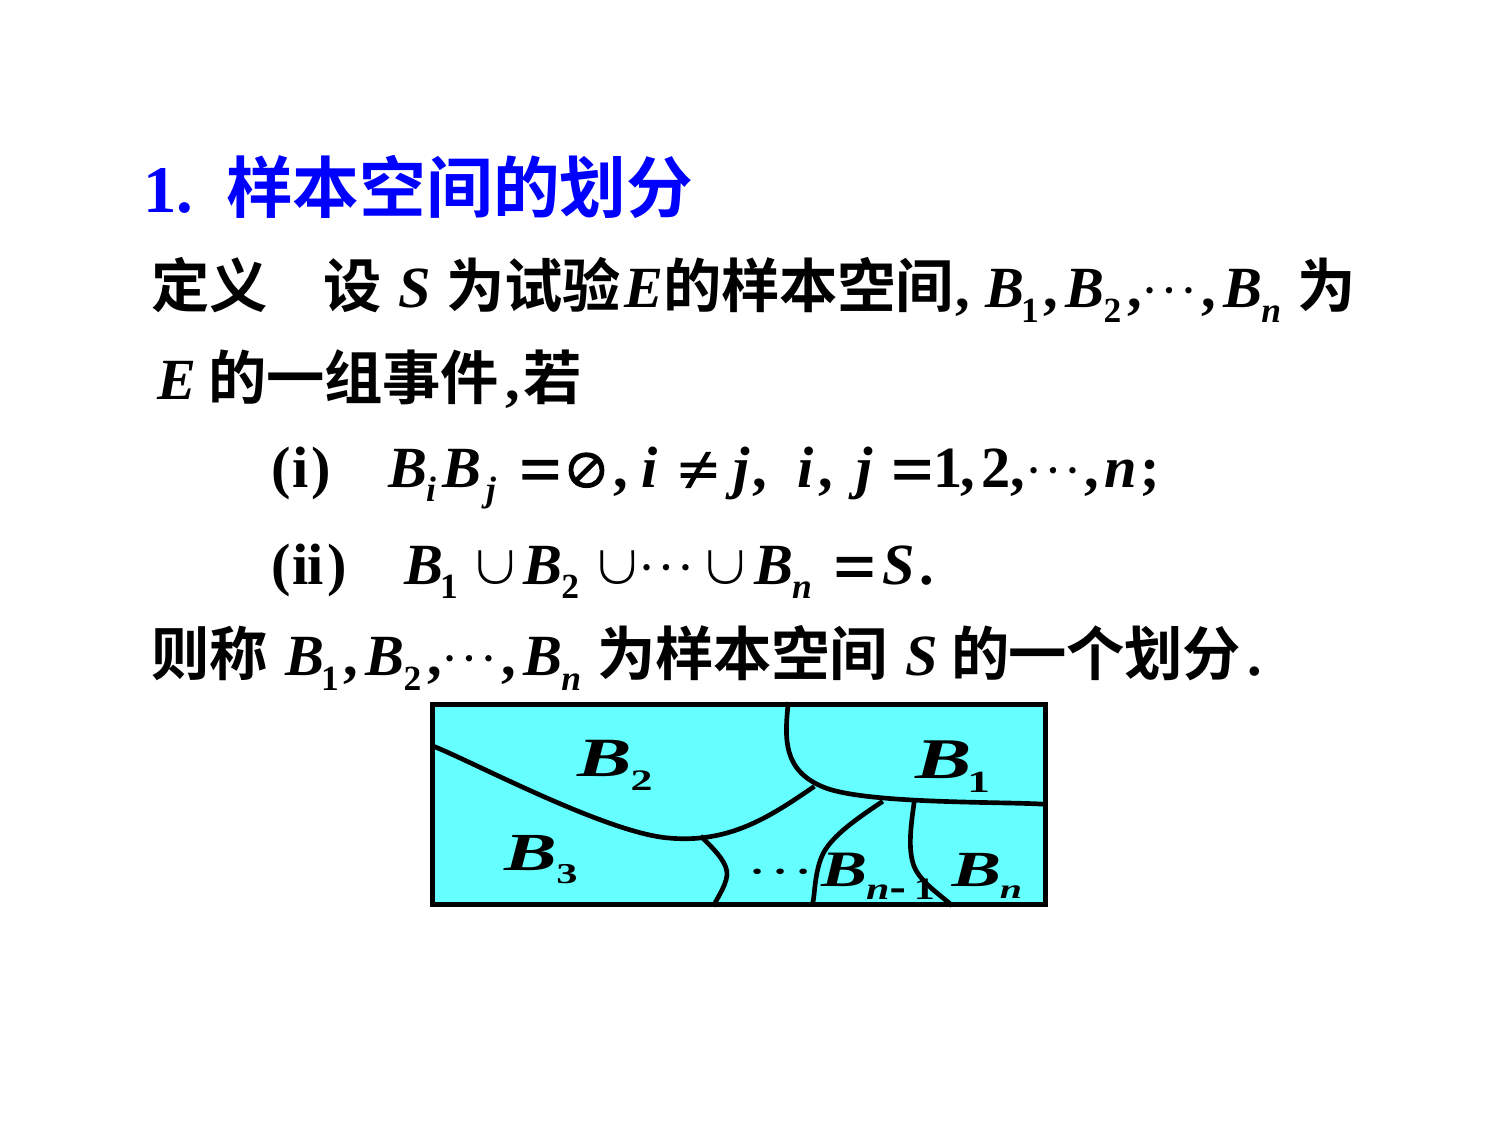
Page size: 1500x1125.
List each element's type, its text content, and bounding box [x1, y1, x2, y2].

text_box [151, 255, 1372, 696]
text_box [702, 837, 727, 905]
text_box [910, 804, 928, 842]
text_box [749, 842, 938, 905]
text_box [432, 704, 1046, 905]
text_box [907, 729, 996, 798]
text_box [786, 704, 1046, 805]
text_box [498, 824, 583, 890]
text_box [570, 729, 658, 795]
text_box [831, 802, 881, 842]
text_box 1. 样本空间的划分 [128, 138, 709, 233]
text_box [945, 842, 1028, 905]
text_box [938, 870, 945, 900]
text_box [432, 745, 813, 839]
